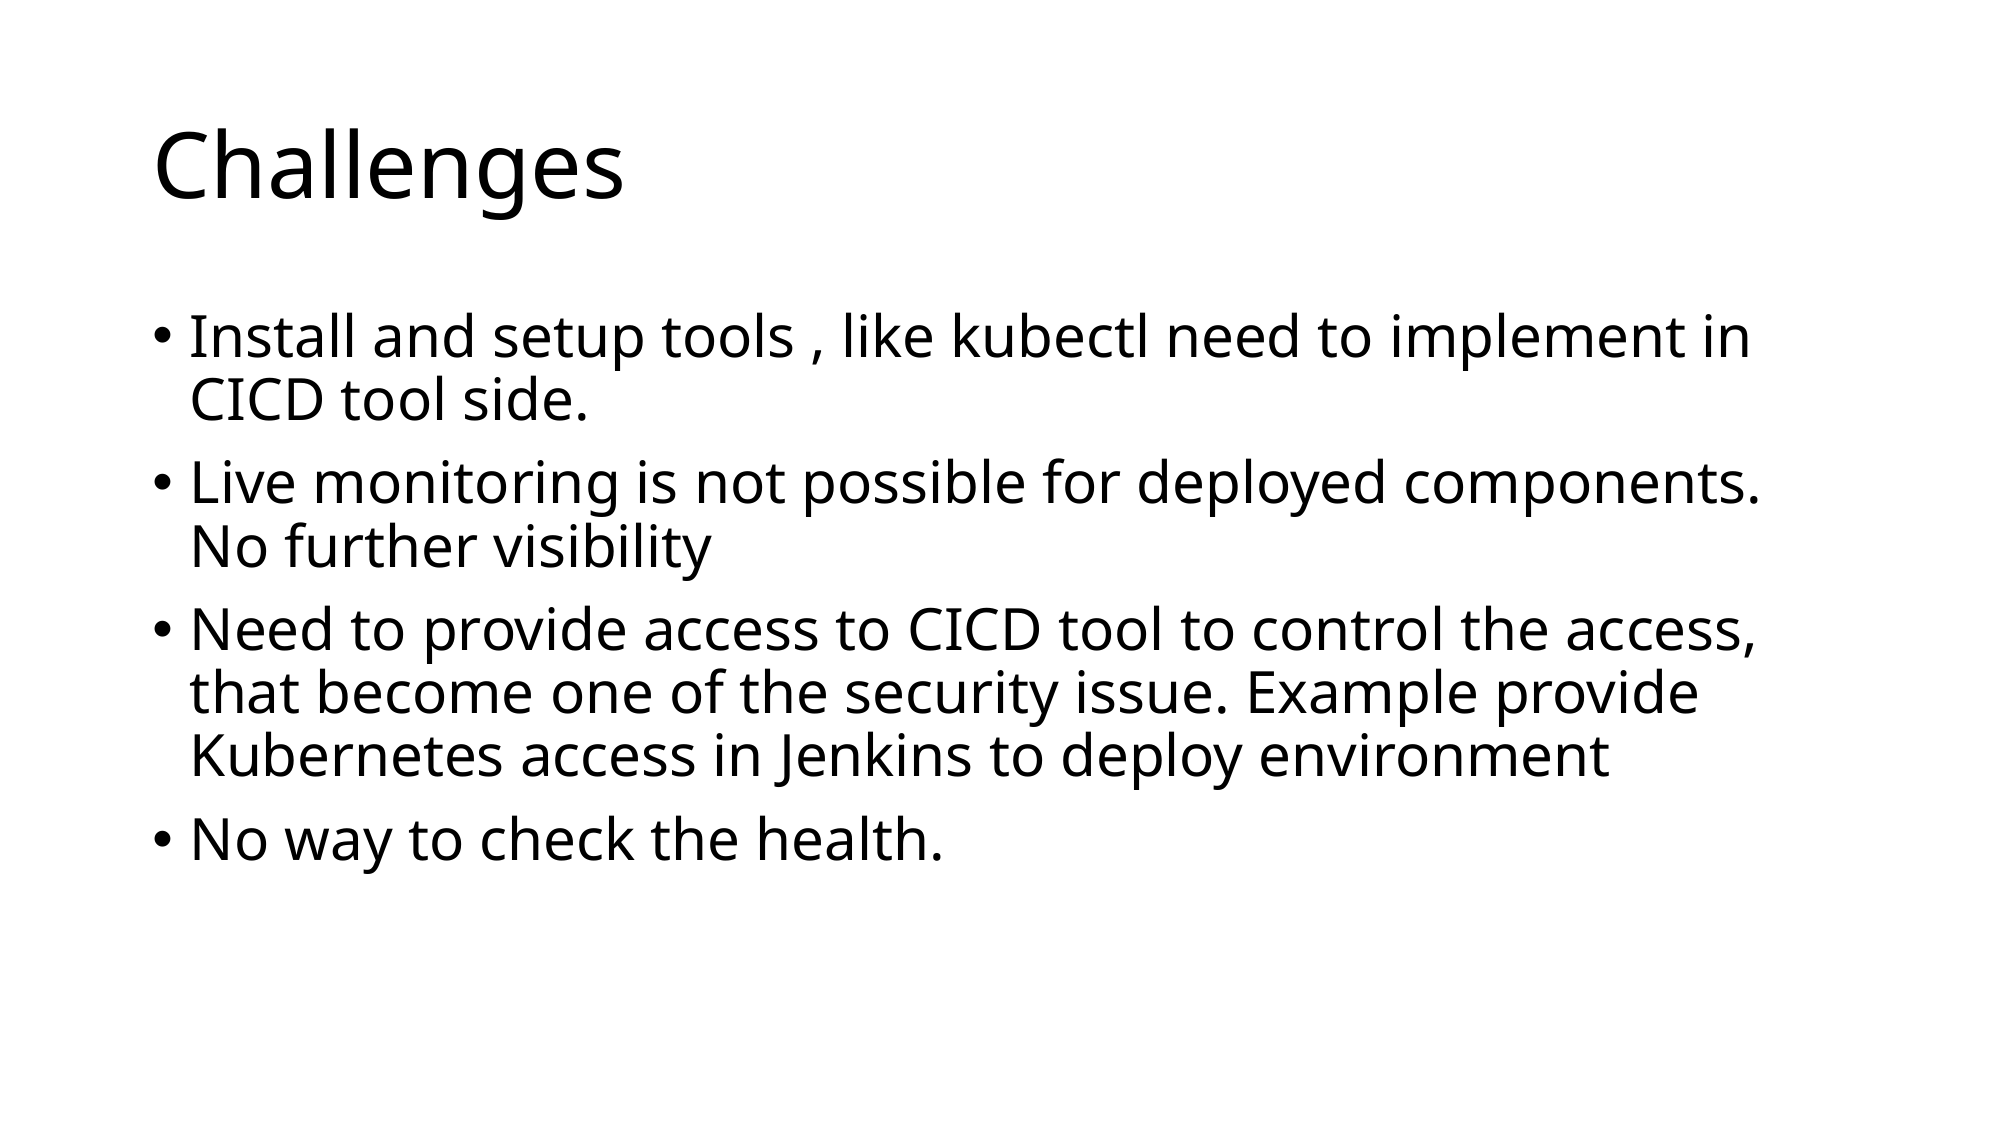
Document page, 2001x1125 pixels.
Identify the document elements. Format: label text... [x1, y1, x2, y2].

title Challenges [137, 59, 1863, 278]
list Install and setup tools , like kubectl need to implement in CICD tool side. Live monitoring is not possible for deployed components. No further visibility Need to provide access to CICD tool to control the access, that become one of the security issue. Example provide Kubernetes access in Jenkins to deploy environment No way to check the health. [137, 299, 1863, 1014]
